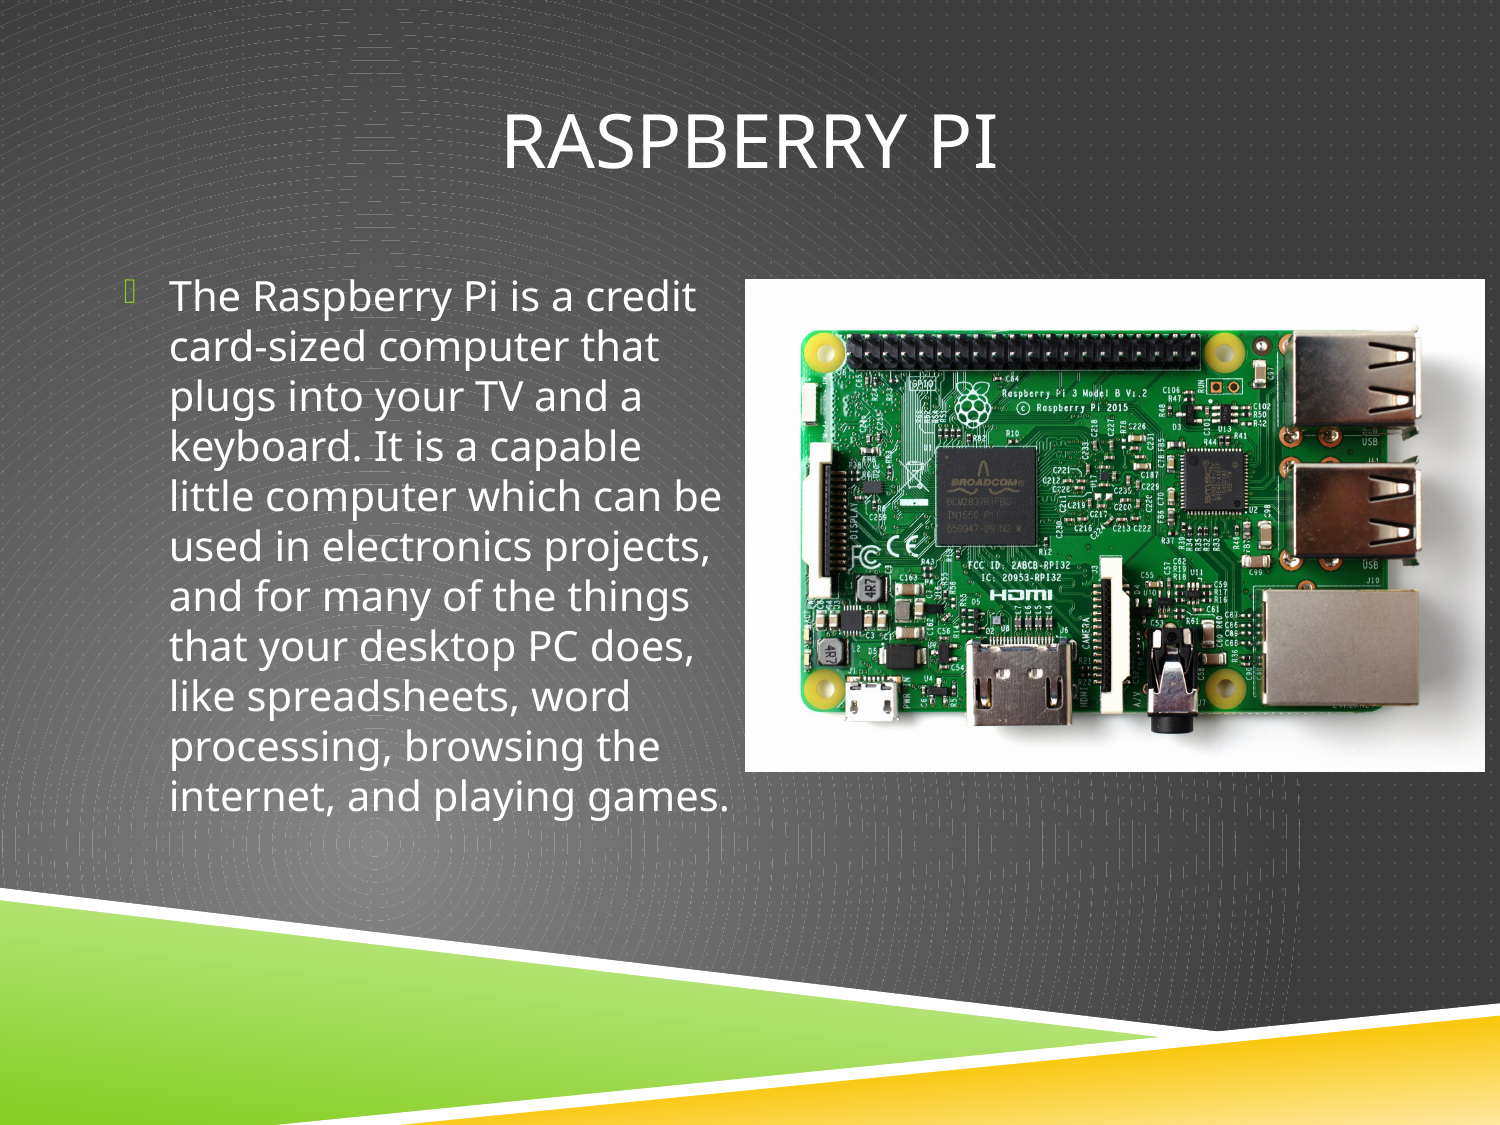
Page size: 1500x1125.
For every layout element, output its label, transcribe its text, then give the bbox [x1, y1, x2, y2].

picture [744, 278, 1485, 773]
title Raspberry pi [112, 45, 1388, 233]
list The Raspberry Pi is a credit card-sized computer that plugs into your TV and a keyboard. It is a capable little computer which can be used in electronics projects, and for many of the things that your desktop PC does, like spreadsheets, word processing, browsing the internet, and playing games. [112, 262, 733, 821]
